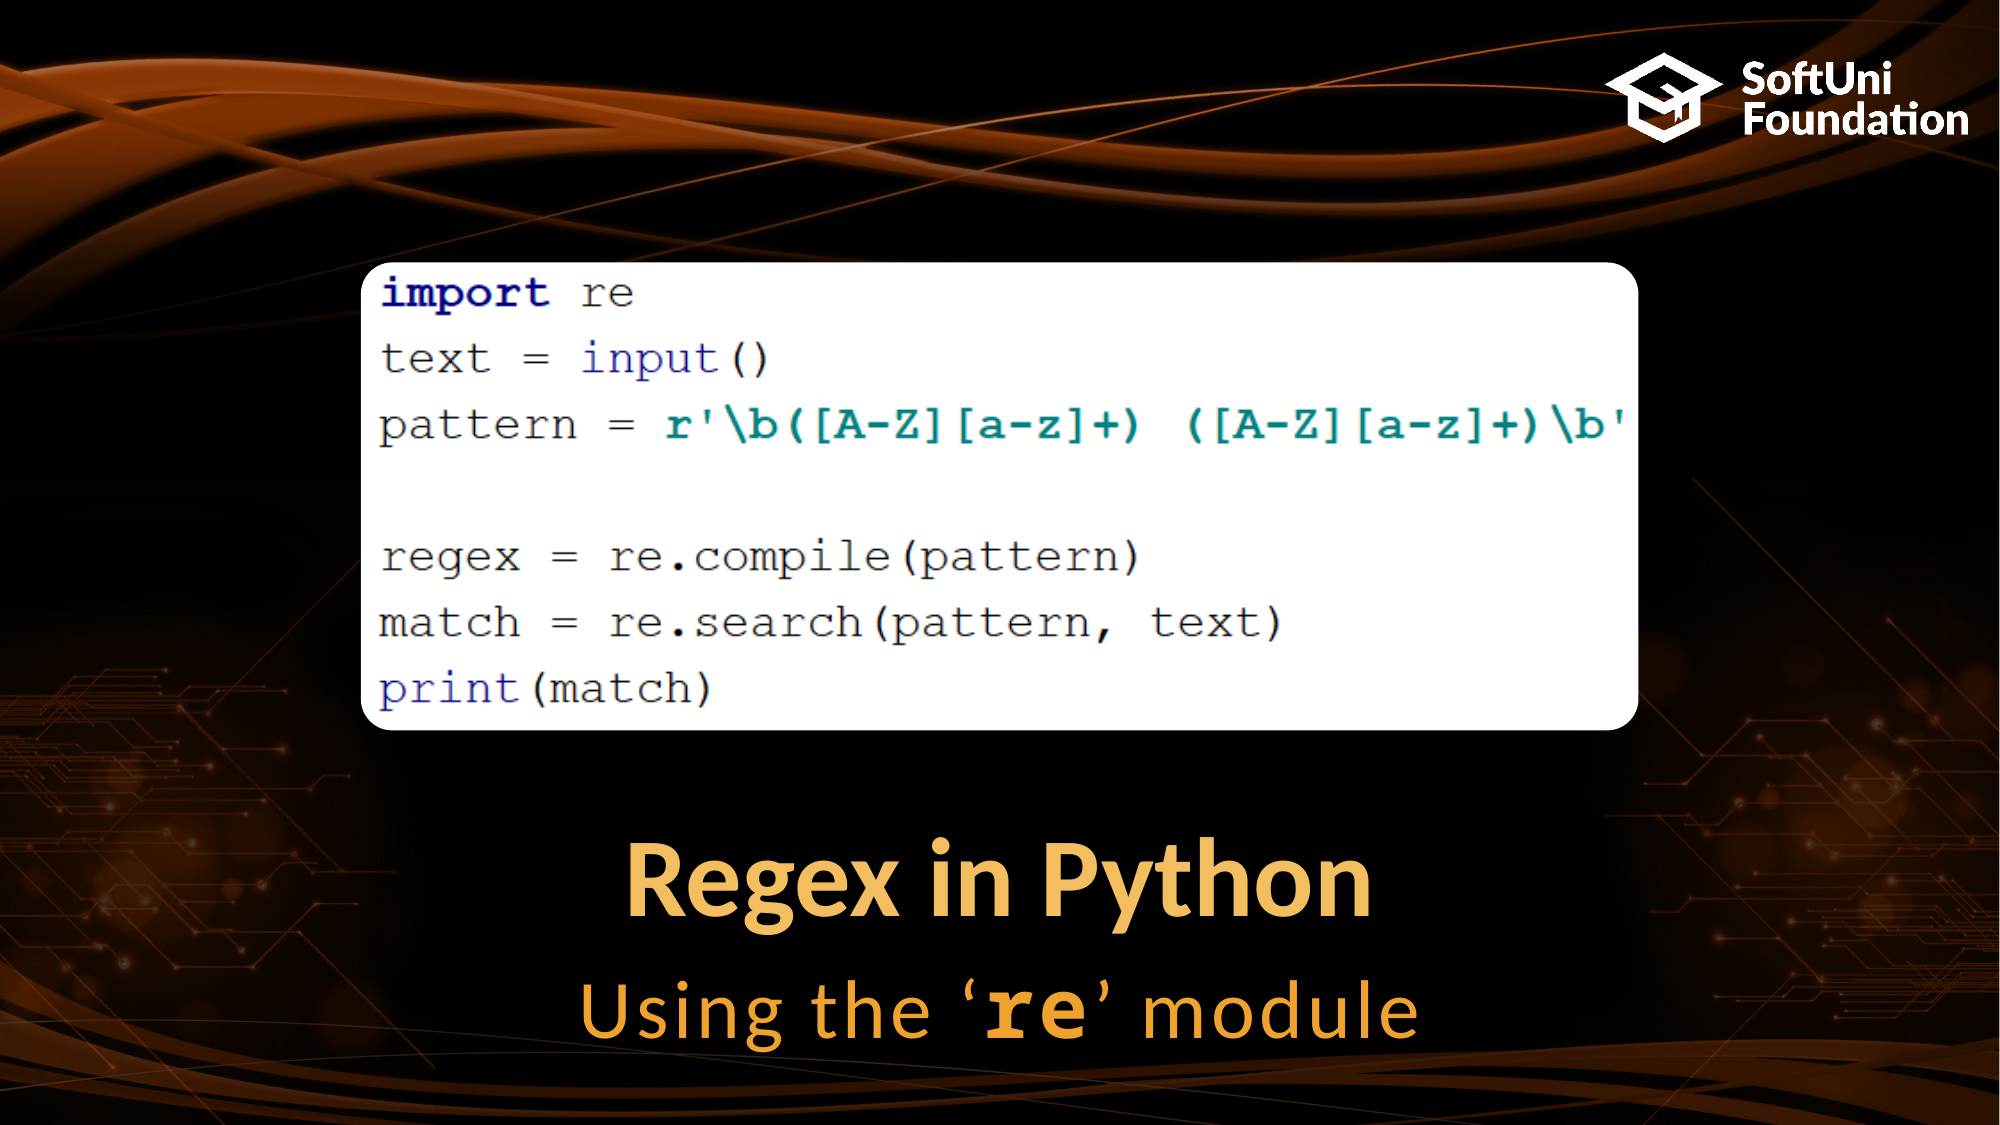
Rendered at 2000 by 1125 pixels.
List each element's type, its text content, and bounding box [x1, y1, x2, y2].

picture [0, 0, 2000, 1125]
title Regex in Python [266, 812, 1733, 944]
list Using the ‘re’ module [266, 944, 1733, 1062]
